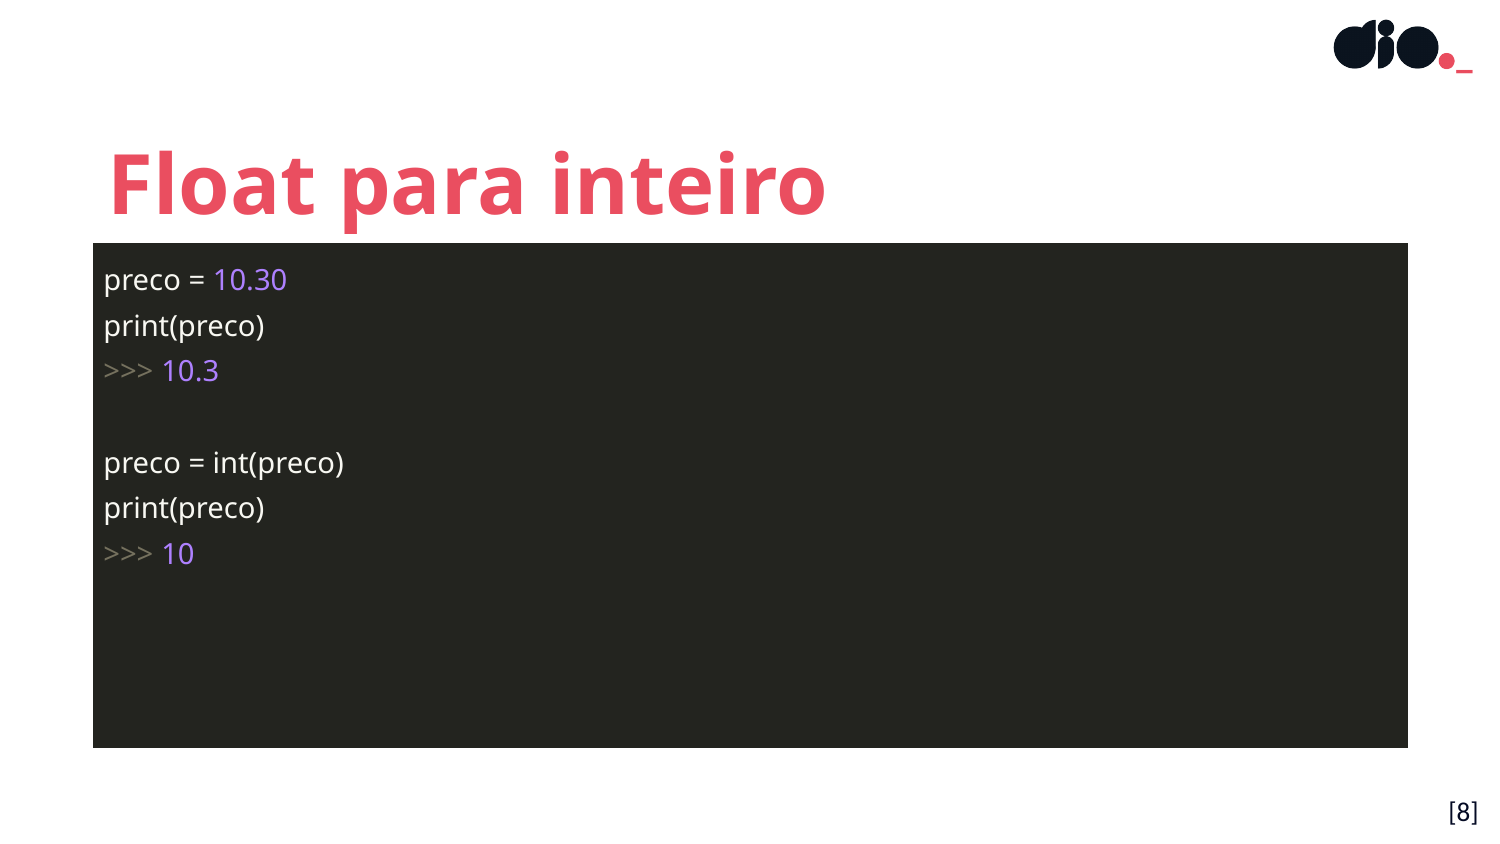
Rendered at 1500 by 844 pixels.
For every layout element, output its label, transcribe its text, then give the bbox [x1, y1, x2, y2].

text_box Float para inteiro [92, 104, 1408, 243]
slide_number [8] [1403, 779, 1494, 844]
picture [1333, 19, 1473, 74]
table_header preco = 10.30 print(preco) >>> 10.3 preco = int(preco) print(preco) >>> 10 [93, 243, 1408, 748]
